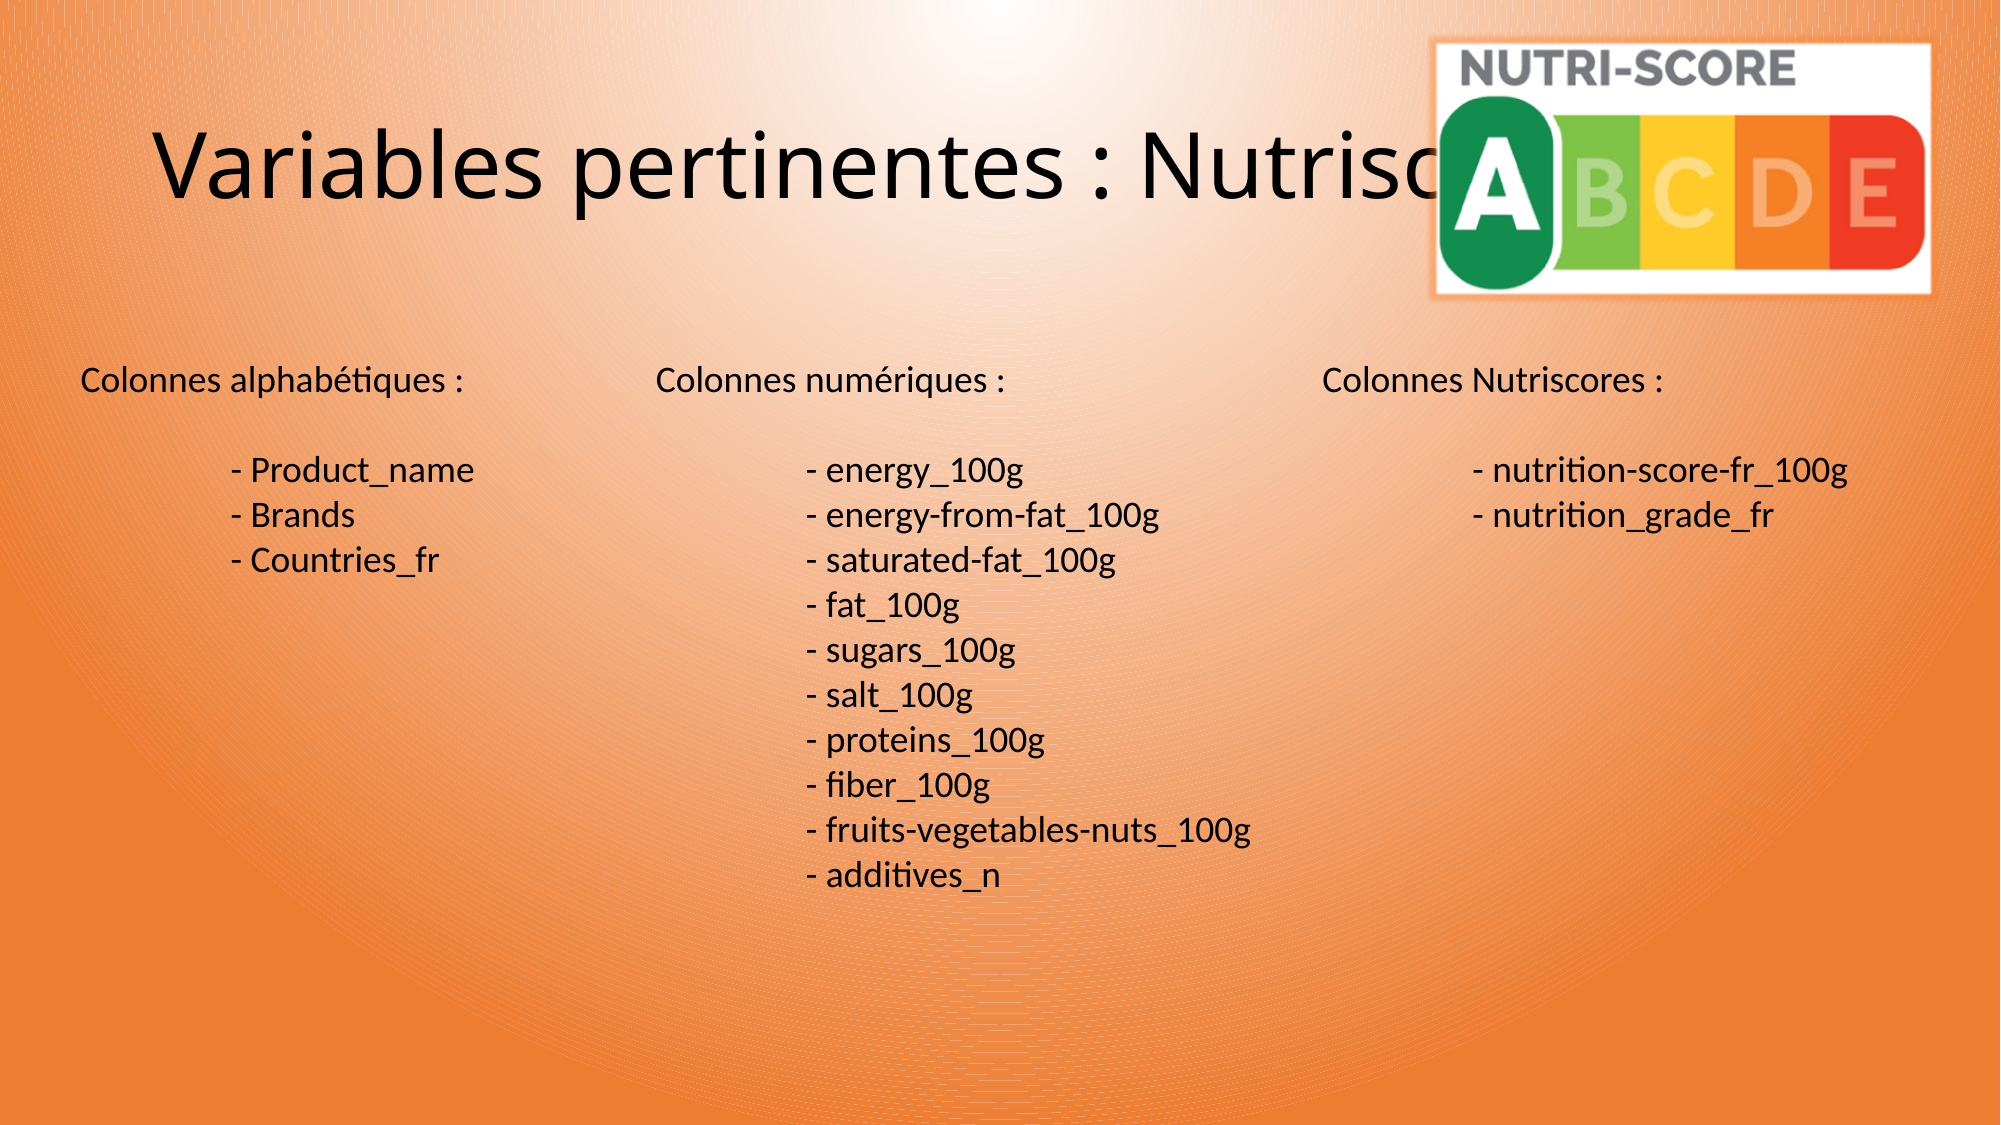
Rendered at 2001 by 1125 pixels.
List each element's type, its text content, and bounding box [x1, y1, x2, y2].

text_box Colonnes Nutriscores : - nutrition-score-fr_100g - nutrition_grade_fr [1307, 347, 1933, 543]
text_box Colonnes numériques : - energy_100g - energy-from-fat_100g - saturated-fat_100g - fat_100g - sugars_100g - salt_100g - proteins_100g - fiber_100g - fruits-vegetables-nuts_100g - additives_n [640, 347, 1359, 903]
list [1434, 41, 1933, 296]
text_box Colonnes alphabétiques : - Product_name - Brands - Countries_fr [65, 347, 640, 588]
title Variables pertinentes : Nutriscore [137, 59, 1434, 278]
